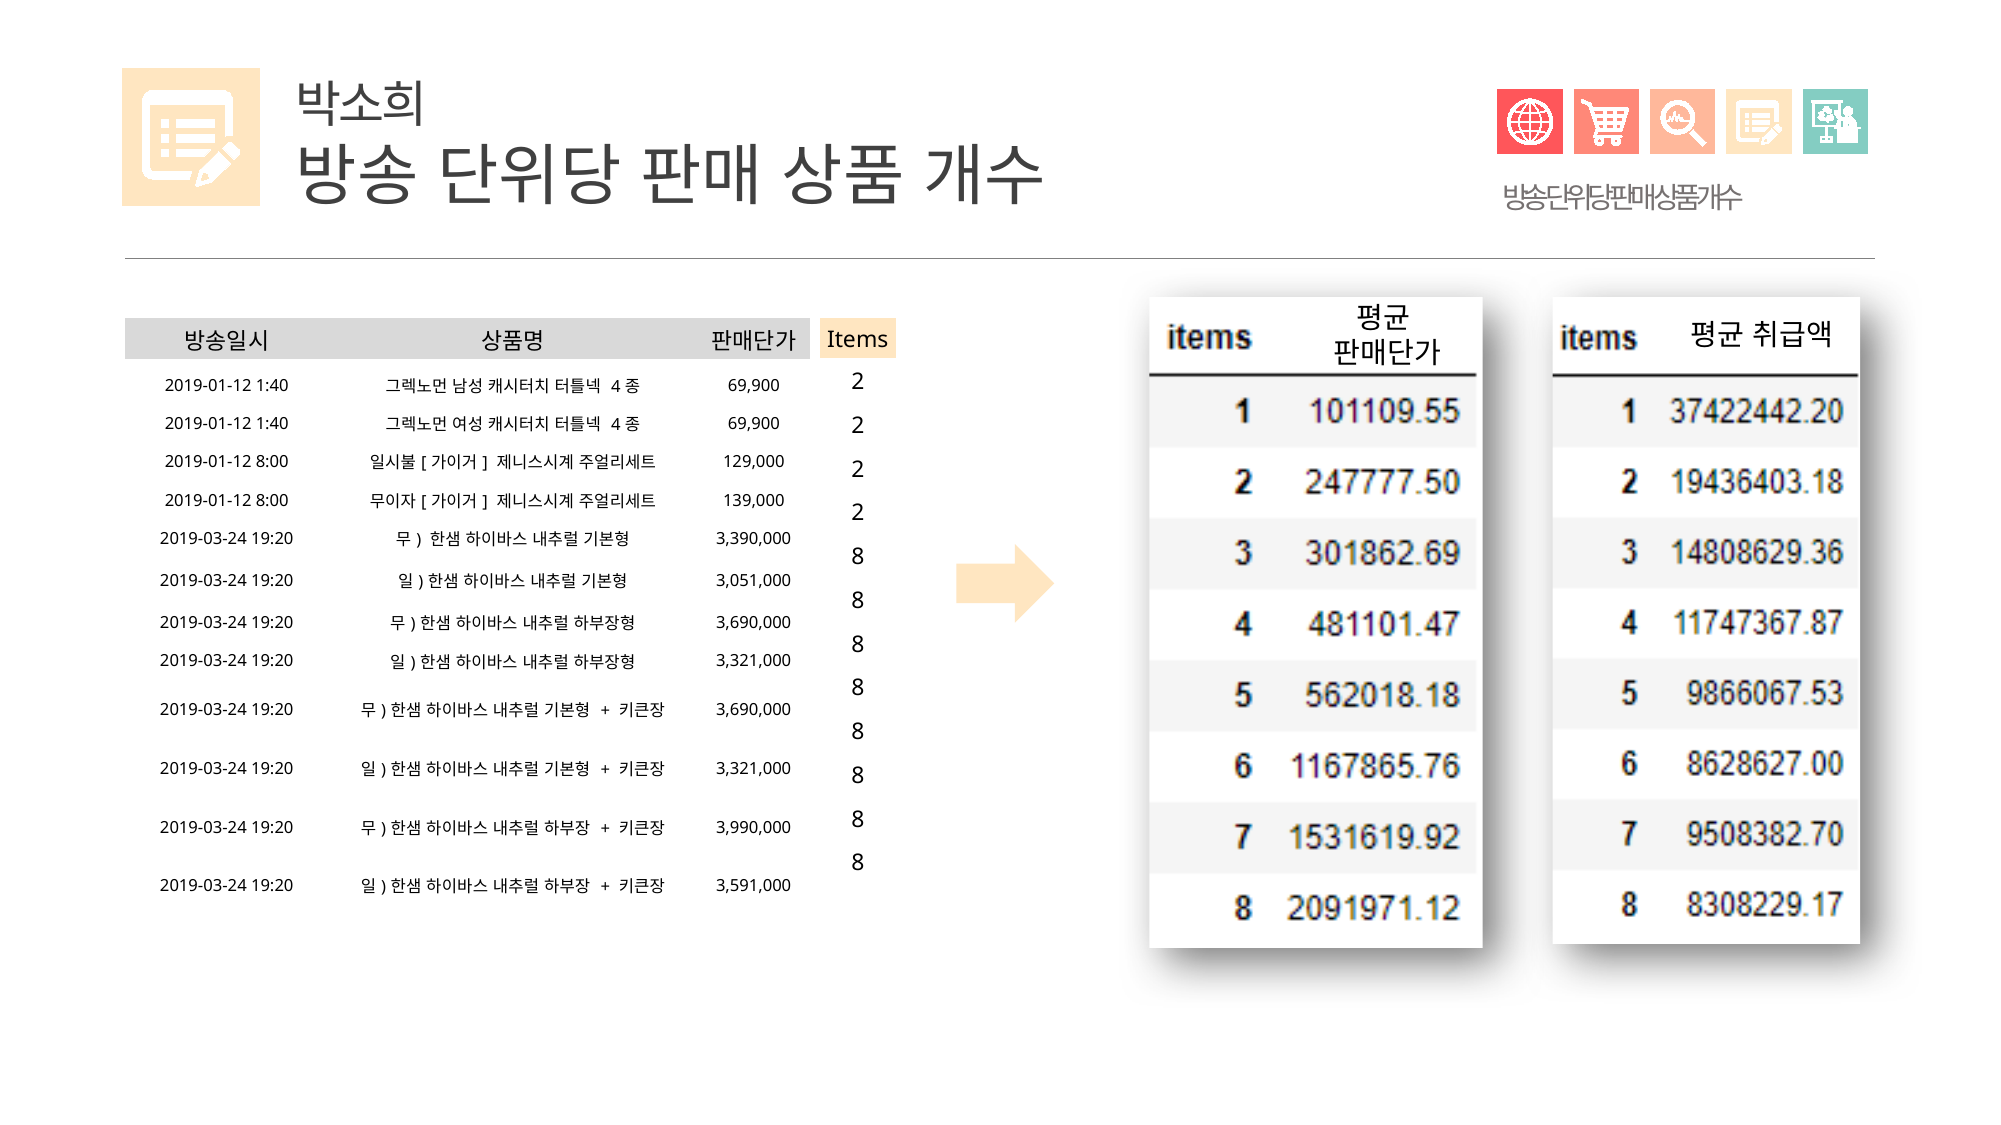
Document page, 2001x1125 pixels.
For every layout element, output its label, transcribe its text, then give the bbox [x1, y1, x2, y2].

table_cell 3,321,000 [698, 732, 810, 791]
table_cell 2019-01-12 8:00 [125, 474, 328, 512]
table_cell 무)한샘 하이바스 내추럴 기본형 + 키큰장 [328, 673, 698, 732]
table_cell 일)한샘 하이바스 내추럴 하부장형 [328, 635, 698, 673]
table_cell 일)한샘 하이바스 내추럴 하부장 + 키큰장 [328, 849, 698, 908]
table_cell 8 [820, 621, 896, 664]
table_cell 2 [820, 358, 896, 402]
table_cell 2 [820, 402, 896, 446]
table_cell 69,900 [698, 359, 810, 397]
table_cell 8 [820, 839, 896, 883]
table_cell 8 [820, 708, 896, 752]
table_cell 일시불[가이거] 제니스시계 주얼리세트 [328, 436, 698, 474]
table_cell 3,390,000 [698, 512, 810, 551]
table_header 방송일시 [125, 318, 328, 359]
table_cell 3,990,000 [698, 791, 810, 849]
table_cell 3,690,000 [698, 596, 810, 635]
table_header 상품명 [328, 318, 698, 359]
table_header 판매단가 [698, 318, 810, 359]
table_cell 8 [820, 533, 896, 577]
table_cell 일)한샘 하이바스 내추럴 기본형 + 키큰장 [328, 732, 698, 791]
table_cell 2019-03-24 19:20 [125, 732, 328, 791]
table_cell 3,690,000 [698, 673, 810, 732]
table_cell 3,051,000 [698, 551, 810, 596]
table_cell 3,321,000 [698, 635, 810, 673]
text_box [1149, 291, 1483, 948]
table_cell 8 [820, 577, 896, 621]
text_box [955, 541, 1056, 626]
table_cell 2019-01-12 1:40 [125, 397, 328, 436]
table_cell 무)한샘 하이바스 내추럴 하부장형 [328, 596, 698, 635]
table_cell 8 [820, 752, 896, 796]
table_cell 그렉노먼 여성 캐시터치 터틀넥 4종 [328, 397, 698, 436]
table_cell 8 [820, 796, 896, 839]
table_cell 2019-03-24 19:20 [125, 512, 328, 551]
table_cell 2019-01-12 1:40 [125, 359, 328, 397]
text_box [1552, 297, 1861, 944]
table_header Items [820, 318, 896, 358]
table_cell 그렉노먼 남성 캐시터치 터틀넥 4종 [328, 359, 698, 397]
table_cell 2 [820, 446, 896, 489]
table_cell 69,900 [698, 397, 810, 436]
table_cell 2019-03-24 19:20 [125, 673, 328, 732]
table_cell 3,591,000 [698, 849, 810, 908]
table_cell 2019-03-24 19:20 [125, 849, 328, 908]
table_cell 2019-03-24 19:20 [125, 635, 328, 673]
table_cell 일)한샘 하이바스 내추럴 기본형 [328, 551, 698, 596]
table_cell 무)한샘 하이바스 내추럴 하부장 + 키큰장 [328, 791, 698, 849]
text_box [1487, 90, 1875, 223]
table_cell 2 [820, 489, 896, 533]
table_cell 8 [820, 664, 896, 708]
table_cell 2019-03-24 19:20 [125, 791, 328, 849]
table_cell 129,000 [698, 436, 810, 474]
table_cell 무) 한샘 하이바스 내추럴 기본형 [328, 512, 698, 551]
table_cell 2019-03-24 19:20 [125, 551, 328, 596]
table_cell 2019-01-12 8:00 [125, 436, 328, 474]
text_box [123, 69, 260, 205]
table_cell 139,000 [698, 474, 810, 512]
table_cell 무이자[가이거] 제니스시계 주얼리세트 [328, 474, 698, 512]
text_box 박소희 방송 단위당 판매 상품 개수 [281, 65, 1441, 220]
table_cell 2019-03-24 19:20 [125, 596, 328, 635]
